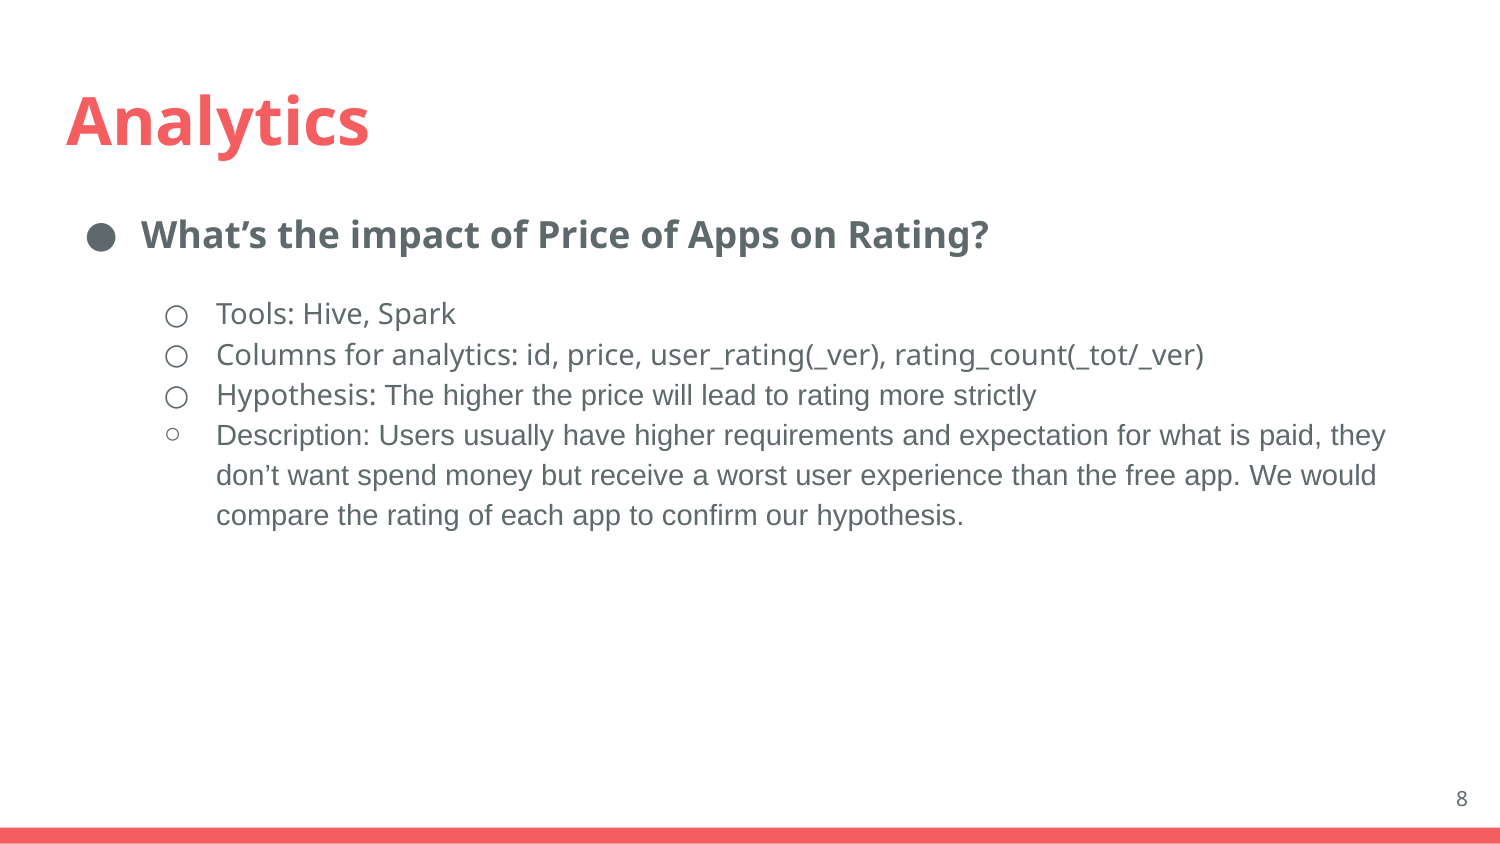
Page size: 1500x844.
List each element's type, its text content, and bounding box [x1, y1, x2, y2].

list What’s the impact of Price of Apps on Rating? Tools: Hive, Spark Columns for analytics: id, price, user_rating(_ver), rating_count(_tot/_ver) Hypothesis: The higher the price will lead to rating more strictly Description: Users usually have higher requirements and expectation for what is paid, they don’t want spend money but receive a worst user experience than the free app. We would compare the rating of each app to confirm our hypothesis. [51, 189, 1449, 750]
slide_number 8 [1392, 767, 1483, 833]
title Analytics [51, 64, 1449, 167]
